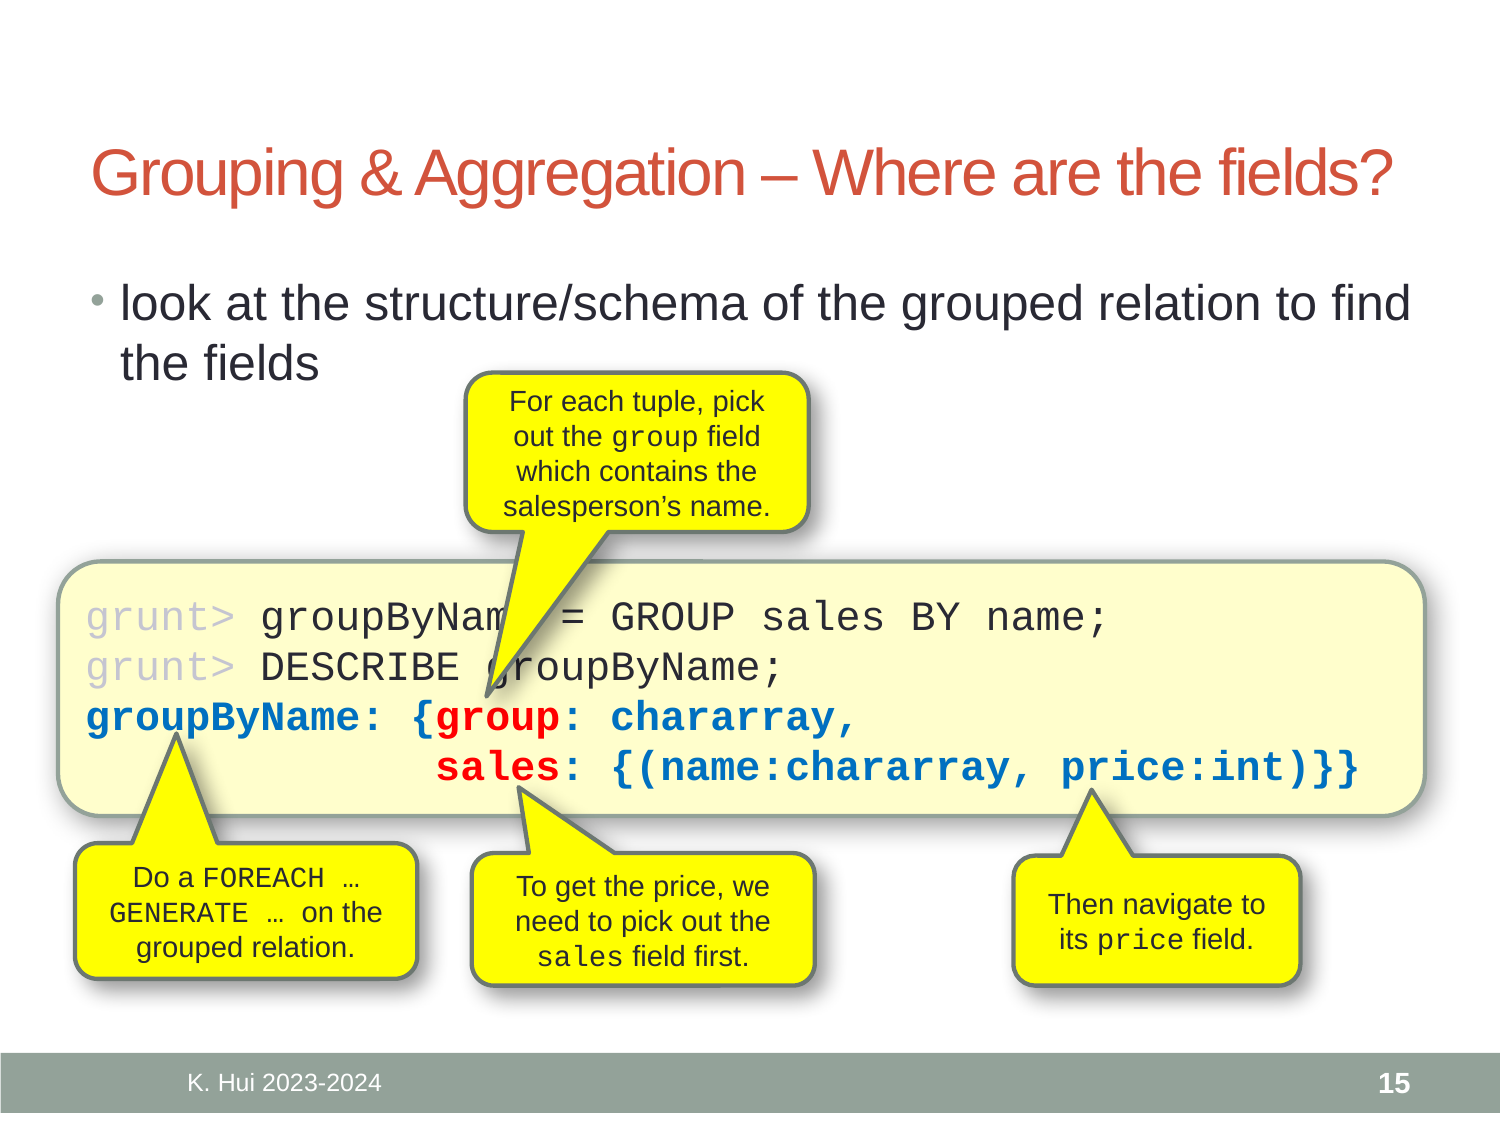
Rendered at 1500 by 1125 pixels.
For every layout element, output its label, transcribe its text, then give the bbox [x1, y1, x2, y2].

list look at the structure/schema of the grouped relation to find the fields [75, 262, 1466, 413]
text_box grunt> groupByName = GROUP sales BY name; grunt> DESCRIBE groupByName; groupByName: {group: chararray, sales: {(name:chararray, price:int)}} [55, 559, 1428, 819]
title Grouping & Aggregation – Where are the fields? [75, 87, 1425, 250]
text_box For each tuple, pick out the group field which contains the salesperson’s name. [463, 370, 811, 699]
text_box Then navigate to its price field. [1011, 787, 1303, 988]
slide_number 15 [1250, 1054, 1426, 1109]
text_box Do a FOREACH … GENERATE … on the grouped relation. [72, 731, 420, 982]
text_box To get the price, we need to pick out the sales field first. [469, 785, 817, 988]
footer K. Hui 2023-2024 [75, 1054, 494, 1109]
